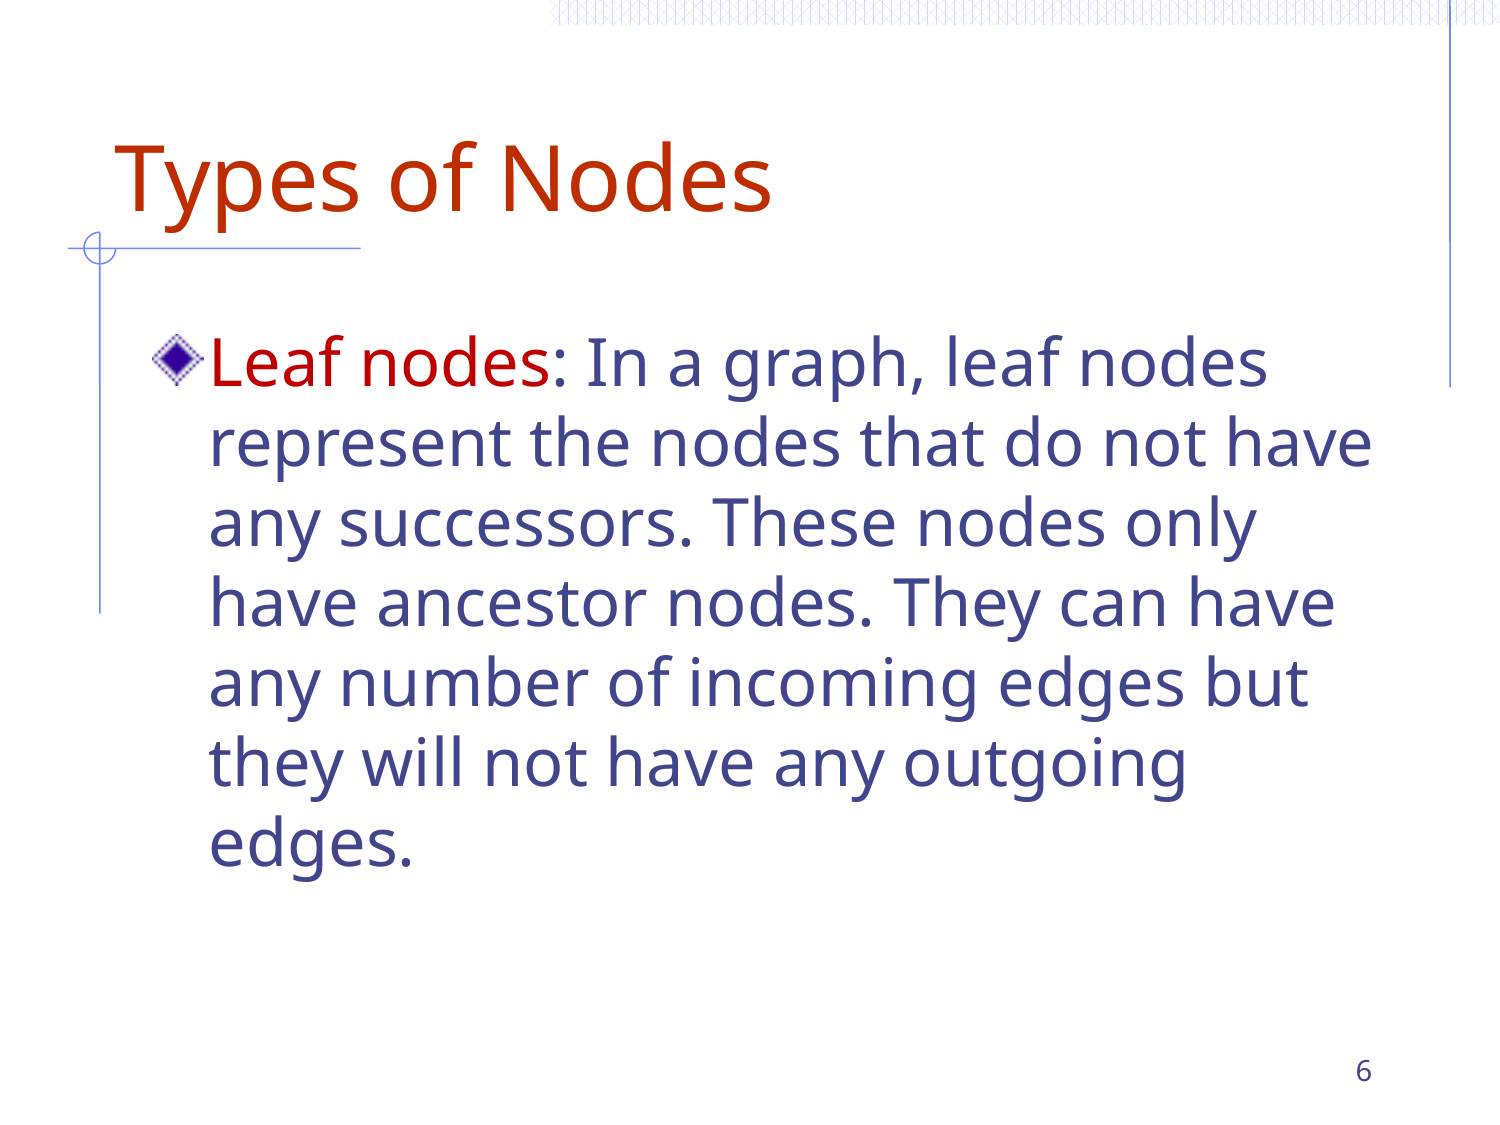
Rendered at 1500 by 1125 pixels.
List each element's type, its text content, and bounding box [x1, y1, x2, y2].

list Leaf nodes: In a graph, leaf nodes represent the nodes that do not have any successors. These nodes only have ancestor nodes. They can have any number of incoming edges but they will not have any outgoing edges. [137, 312, 1413, 988]
slide_number 6 [1074, 1025, 1388, 1100]
title Types of Nodes [99, 50, 1375, 238]
picture [152, 334, 204, 386]
